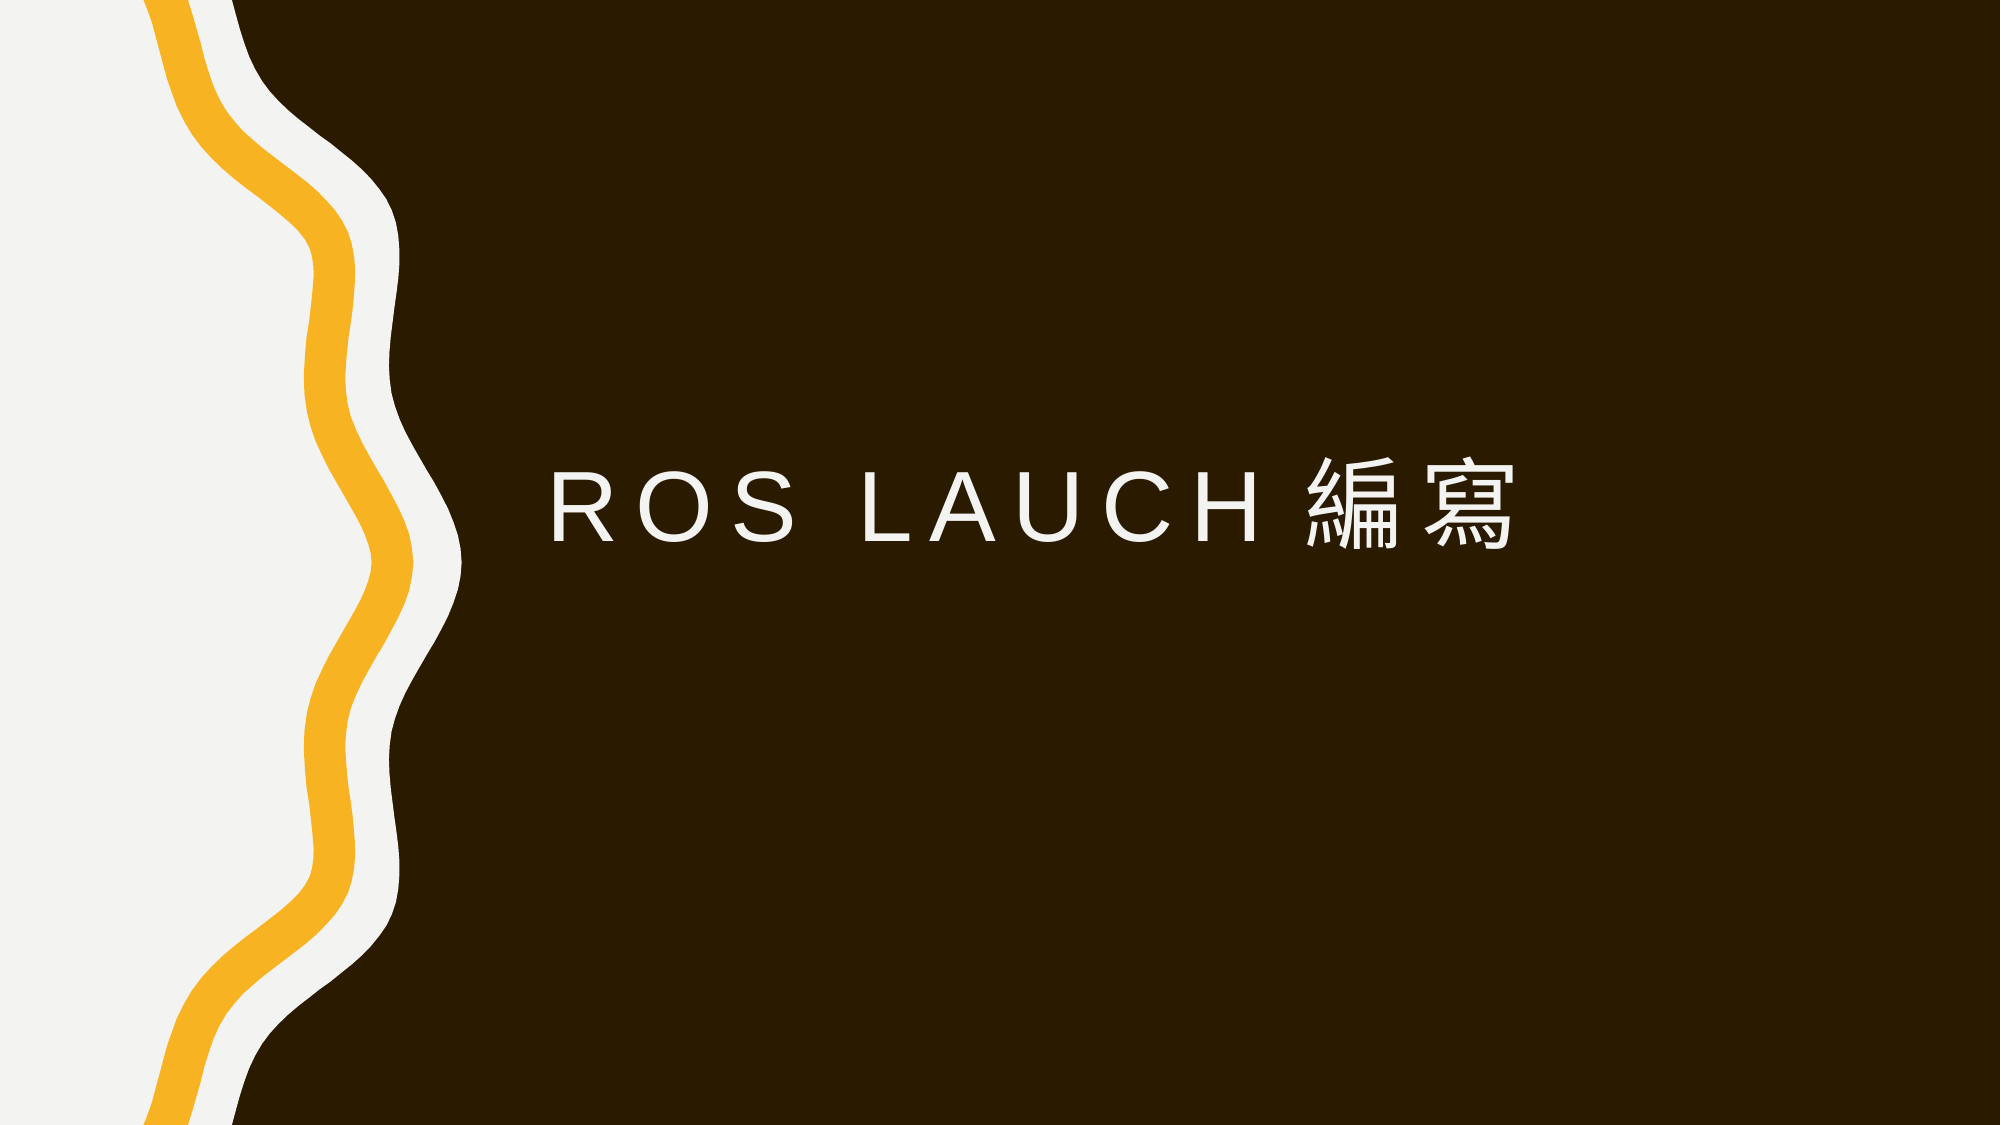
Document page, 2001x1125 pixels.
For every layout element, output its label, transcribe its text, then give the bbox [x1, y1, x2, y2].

title ROS lauch編寫 [531, 176, 1875, 843]
